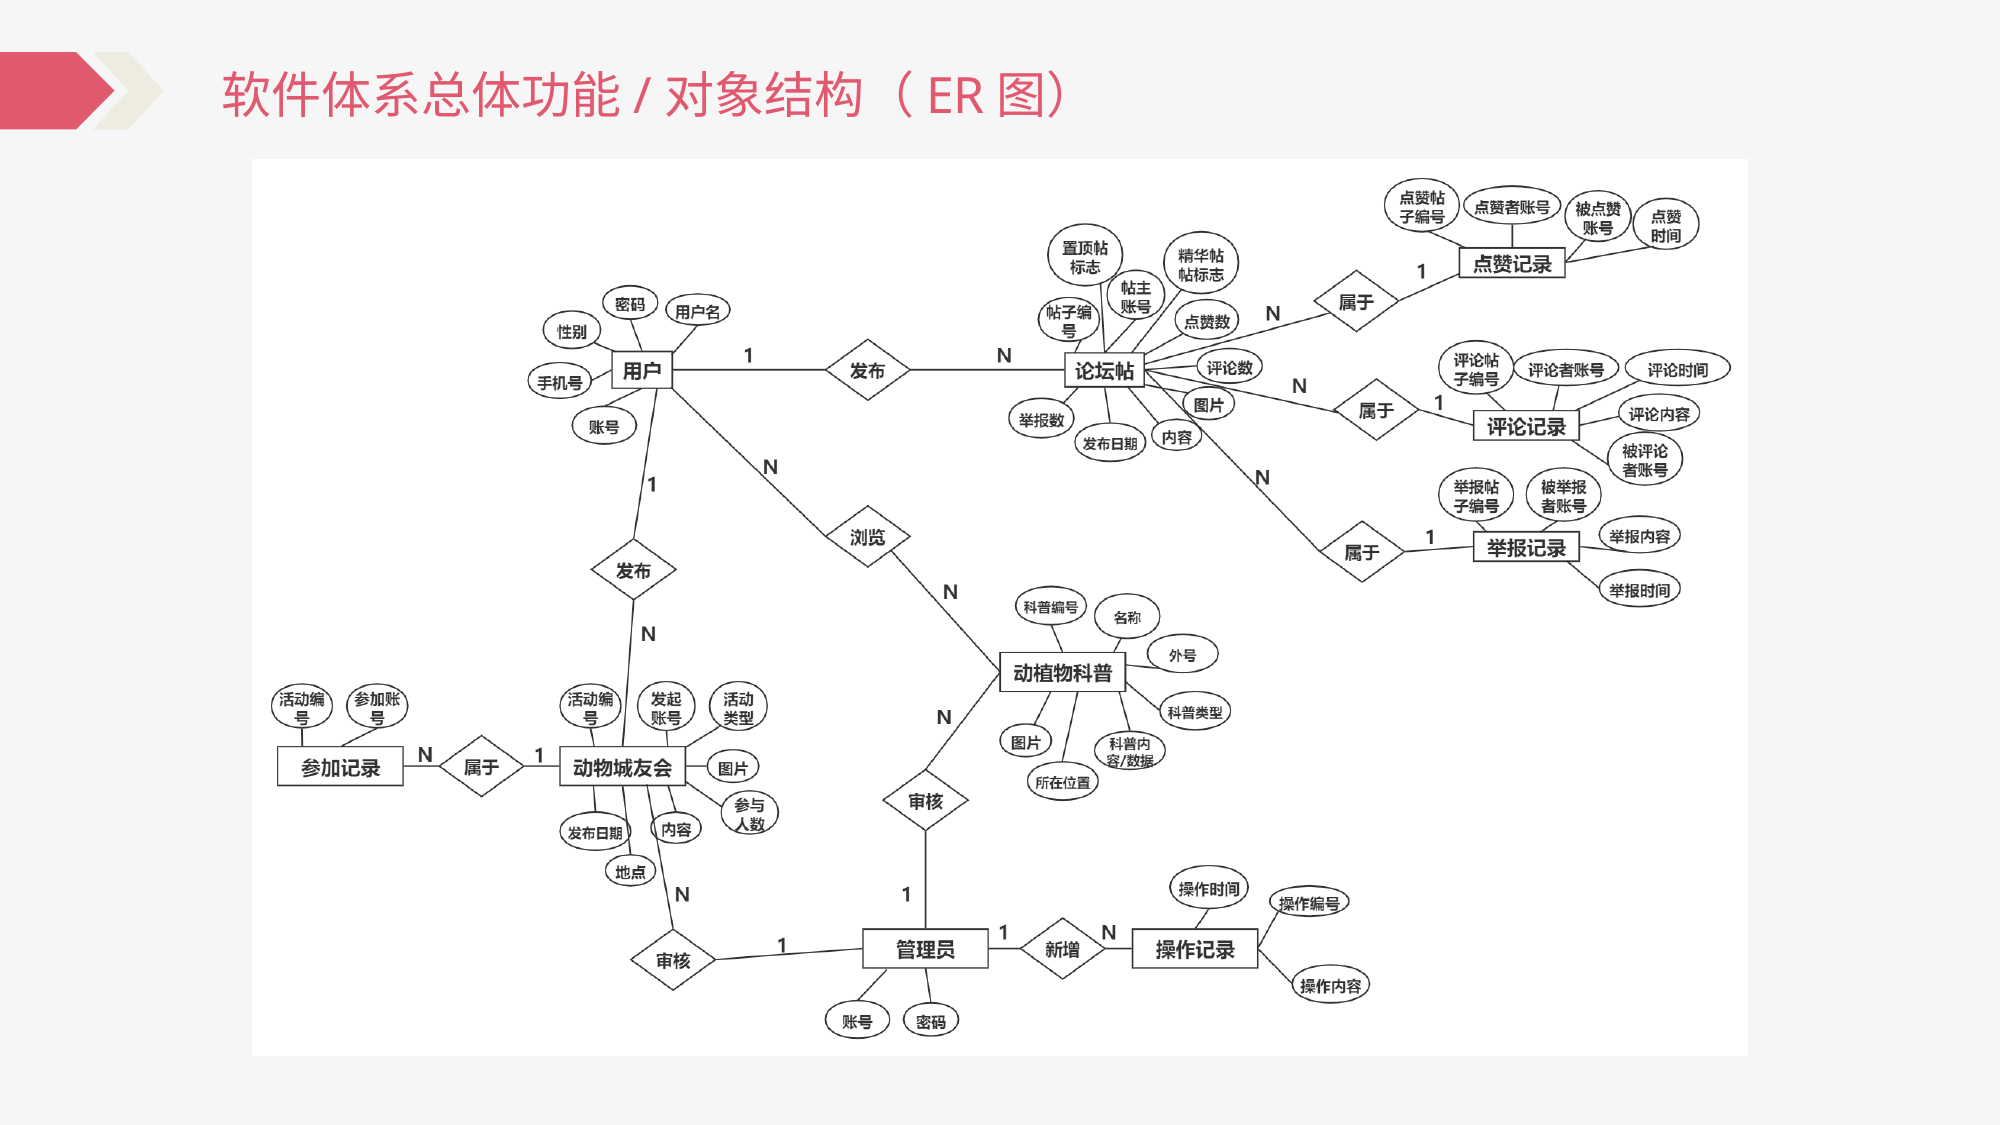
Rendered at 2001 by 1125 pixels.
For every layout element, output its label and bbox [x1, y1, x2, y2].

picture [252, 159, 1748, 1056]
text_box [195, 44, 1310, 132]
